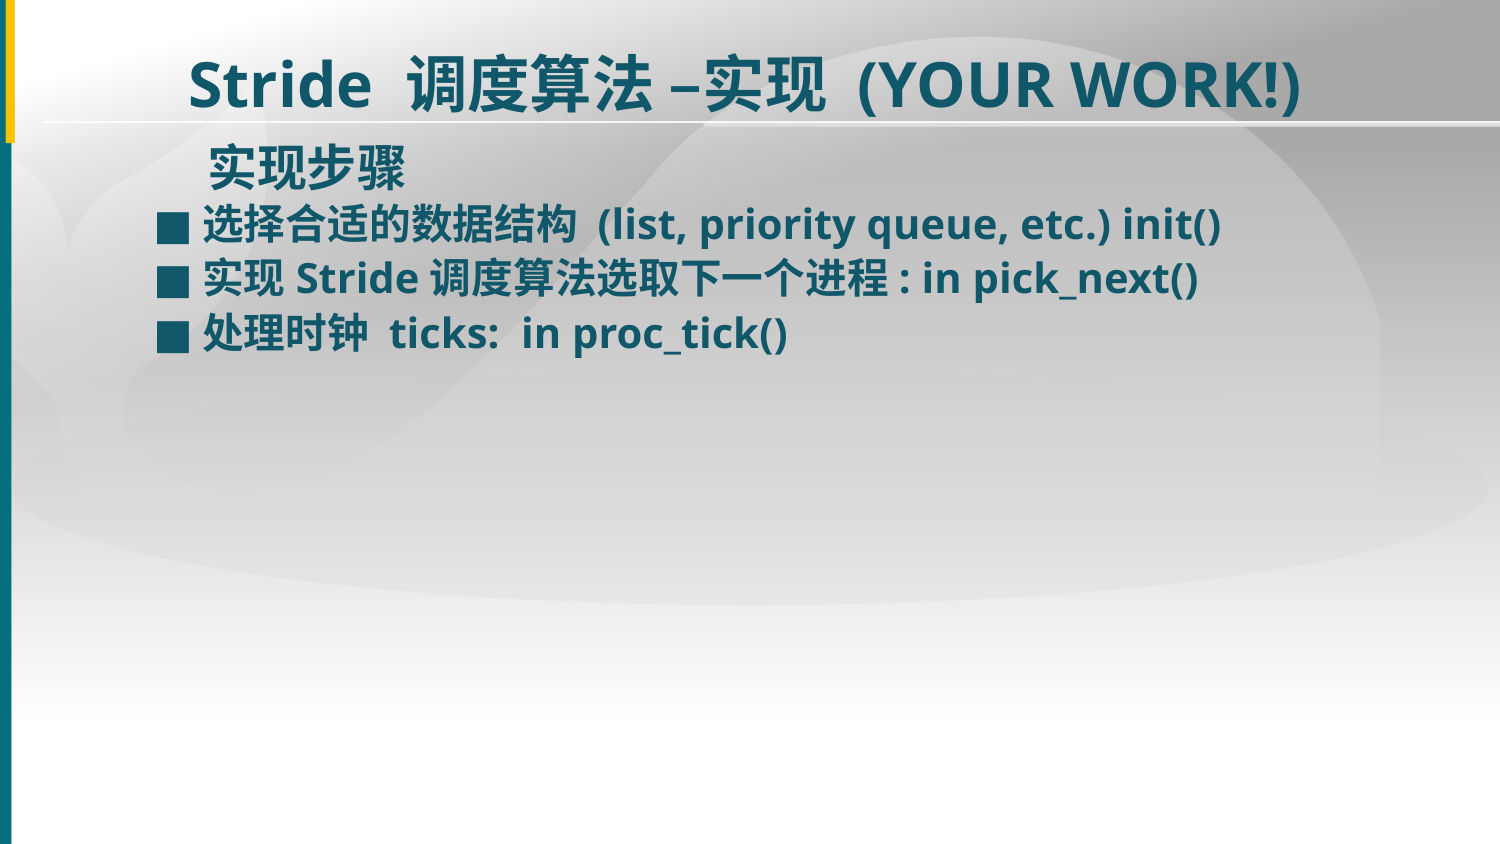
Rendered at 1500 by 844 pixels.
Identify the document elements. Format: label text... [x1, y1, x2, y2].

text_box 选择合适的数据结构 (list, priority queue, etc.) init() [210, 190, 1258, 261]
text_box 处理时钟 ticks: in proc_tick() [187, 299, 832, 370]
text_box ■ [138, 244, 210, 299]
text_box 实现Stride调度算法选取下一个进程: in pick_next() [210, 244, 1231, 315]
text_box ■ [138, 190, 210, 244]
text_box ■ [138, 299, 210, 364]
picture [0, 0, 1500, 844]
text_box Stride 调度算法 –实现 (YOUR WORK!) [70, 37, 1421, 121]
text_box 实现步骤 [192, 129, 439, 196]
